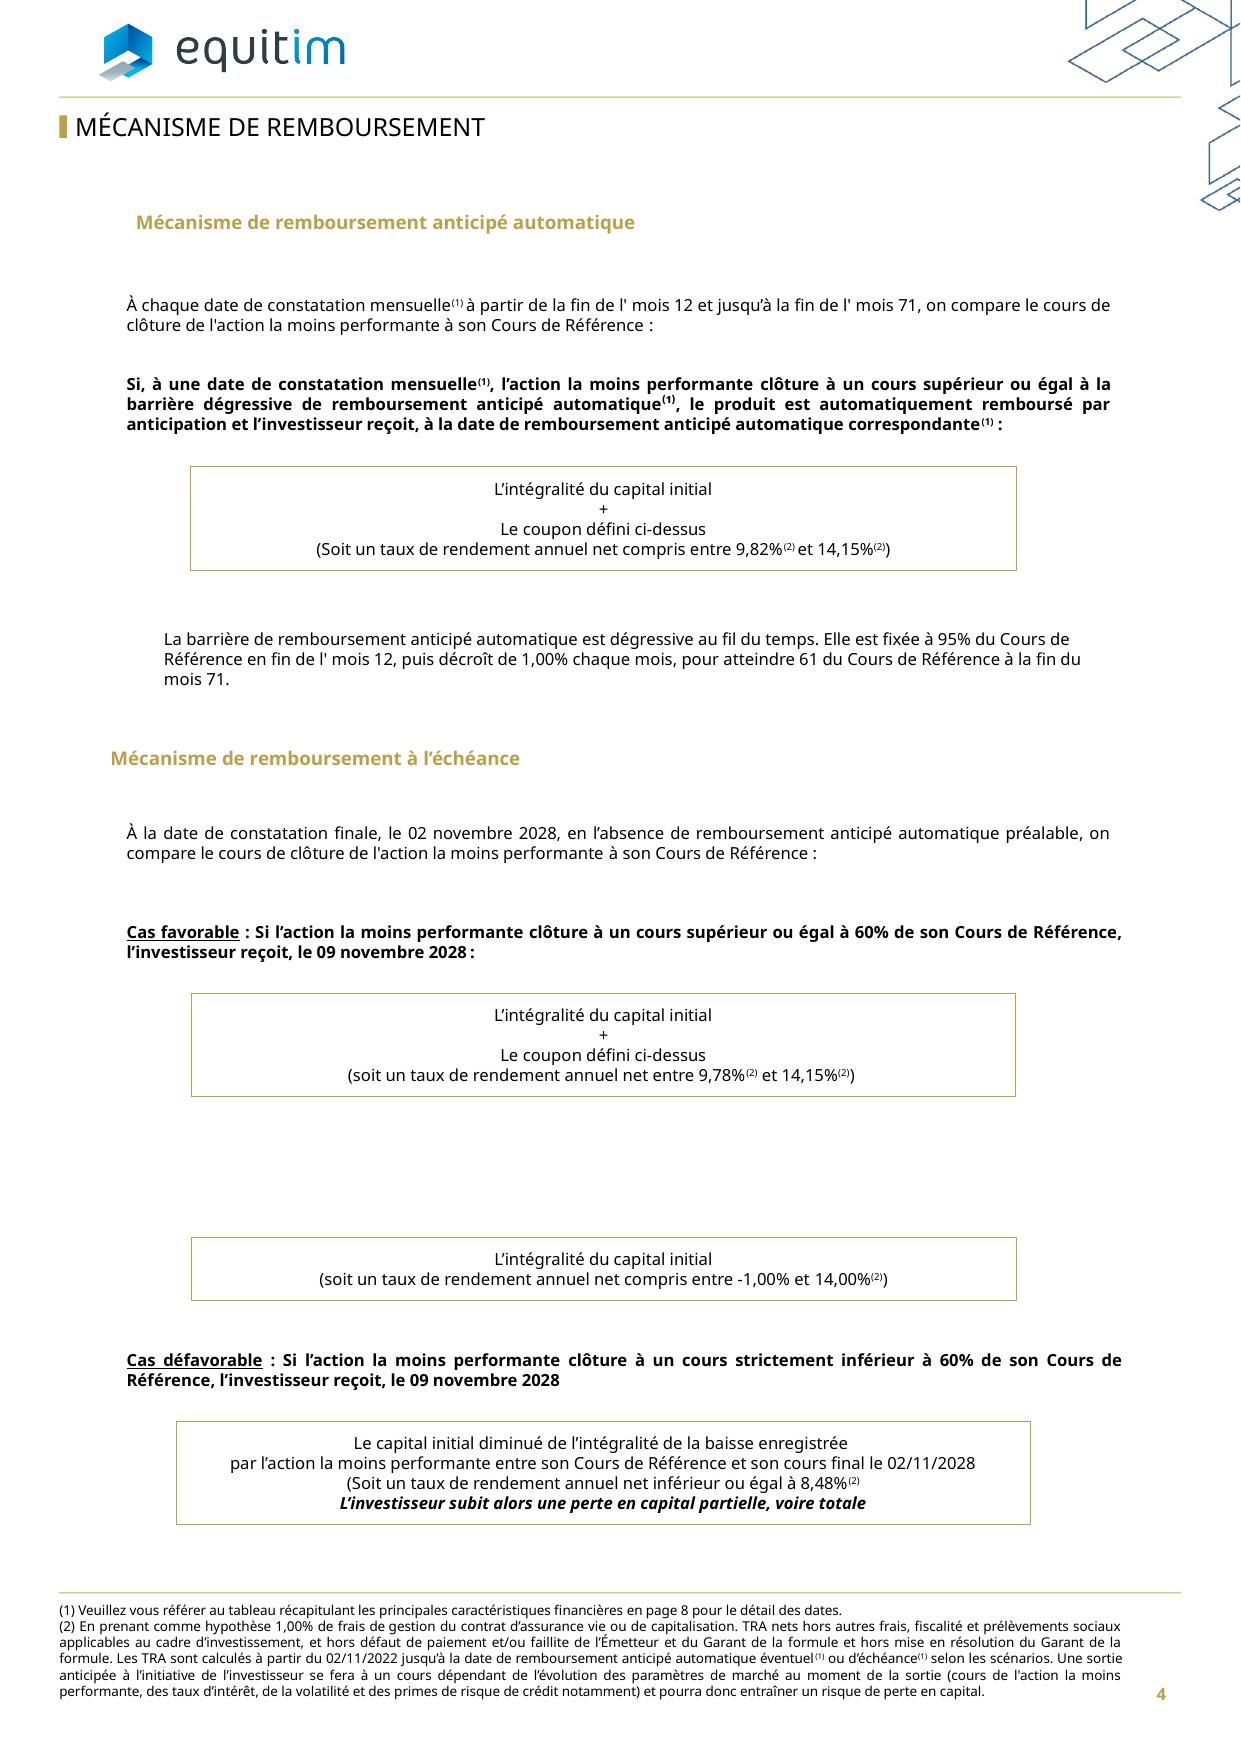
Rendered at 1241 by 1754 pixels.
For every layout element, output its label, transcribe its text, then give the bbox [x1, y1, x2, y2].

text_box Mécanisme de remboursement anticipé automatique [106, 210, 1122, 237]
text_box L’intégralité du capital initial + Le coupon défini ci-dessus (Soit un taux de rendement annuel net compris entre 9,82%(2) et 14,15%(2)) [190, 466, 1017, 571]
text_box À chaque date de constatation mensuelle(1) à partir de la fin de l' mois 12 et jusqu’à la fin de l' mois 71, on compare le cours de clôture de l'action la moins performante à son Cours de Référence : Si, à une date de constatation mensuelle(1), l’action la moins performante clôture à un cours supérieur ou égal à la barrière dégressive de remboursement anticipé automatique⁽¹⁾, le produit est automatiquement remboursé par anticipation et l’investisseur reçoit, à la date de remboursement anticipé automatique correspondante(1) : [126, 294, 1112, 434]
text_box Mécanisme de remboursement à l’échéance [43, 741, 587, 766]
text_box [59, 115, 67, 138]
text_box Le capital initial diminué de l’intégralité de la baisse enregistrée par l’action la moins performante entre son Cours de Référence et son cours final le 02/11/2028 (Soit un taux de rendement annuel net inférieur ou égal à 8,48%(2) L’investisseur subit alors une perte en capital partielle, voire totale [176, 1421, 1031, 1525]
slide_number 6 [1122, 1664, 1182, 1728]
text_box Cas défavorable : Si l’action la moins performante clôture à un cours strictement inférieur à 60% de son Cours de Référence, l’investisseur reçoit, le 09 novembre 2028 [126, 1349, 1123, 1390]
text_box La barrière de remboursement anticipé automatique est dégressive au fil du temps. Elle est fixée à 95% du Cours de Référence en fin de l' mois 12, puis décroît de 1,00% chaque mois, pour atteindre 61 du Cours de Référence à la fin du mois 71. [149, 621, 1140, 697]
text_box MÉCANISME DE REMBOURSEMENT [75, 109, 708, 148]
picture [77, 3, 367, 97]
text_box (1) Veuillez vous référer au tableau récapitulant les principales caractéristiques financières en page 8 pour le détail des dates. (2) En prenant comme hypothèse 1,00% de frais de gestion du contrat d’assurance vie ou de capitalisation. TRA nets hors autres frais, fiscalité et prélèvements sociaux applicables au cadre d’investissement, et hors défaut de paiement et/ou faillite de l’Émetteur et du Garant de la formule et hors mise en résolution du Garant de la formule. Les TRA sont calculés à partir du 02/11/2022 jusqu’à la date de remboursement anticipé automatique éventuel(1) ou d’échéance(1) selon les scénarios. Une sortie anticipée à l’initiative de l’investisseur se fera à un cours dépendant de l’évolution des paramètres de marché au moment de la sortie (cours de l'action la moins performante, des taux d’intérêt, de la volatilité et des primes de risque de crédit notamment) et pourra donc entraîner un risque de perte en capital. [59, 1601, 1123, 1700]
picture [1067, 0, 1241, 211]
text_box L’intégralité du capital initial + Le coupon défini ci-dessus (soit un taux de rendement annuel net entre 9,78%(2) et 14,15%(2)) [191, 993, 1016, 1097]
text_box Cas favorable : Si l’action la moins performante clôture à un cours supérieur ou égal à 60% de son Cours de Référence, l’investisseur reçoit, le 09 novembre 2028 : [126, 921, 1123, 962]
text_box L’intégralité du capital initial (soit un taux de rendement annuel net compris entre -1,00% et 14,00%(2)) [191, 1237, 1017, 1301]
text_box À la date de constatation finale, le 02 novembre 2028, en l’absence de remboursement anticipé automatique préalable, on compare le cours de clôture de l'action la moins performante à son Cours de Référence : [126, 823, 1112, 864]
